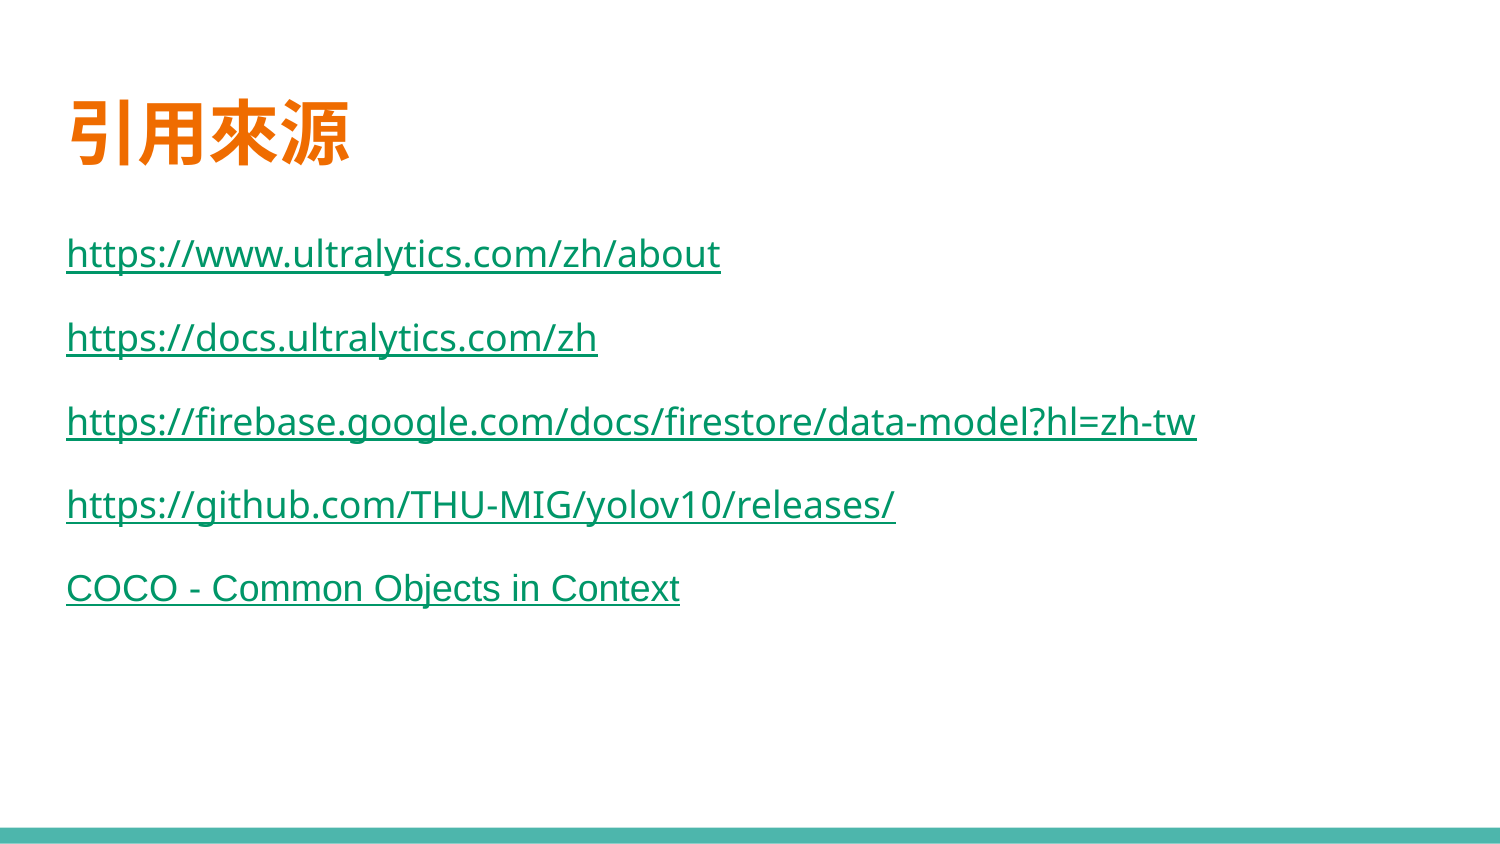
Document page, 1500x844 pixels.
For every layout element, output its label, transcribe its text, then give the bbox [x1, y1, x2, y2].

title 引用來源 [51, 72, 1449, 189]
list https://www.ultralytics.com/zh/about https://docs.ultralytics.com/zh https://firebase.google.com/docs/firestore/data-model?hl=zh-tw https://github.com/THU-MIG/yolov10/releases/ COCO - Common Objects in Context [51, 207, 1449, 750]
